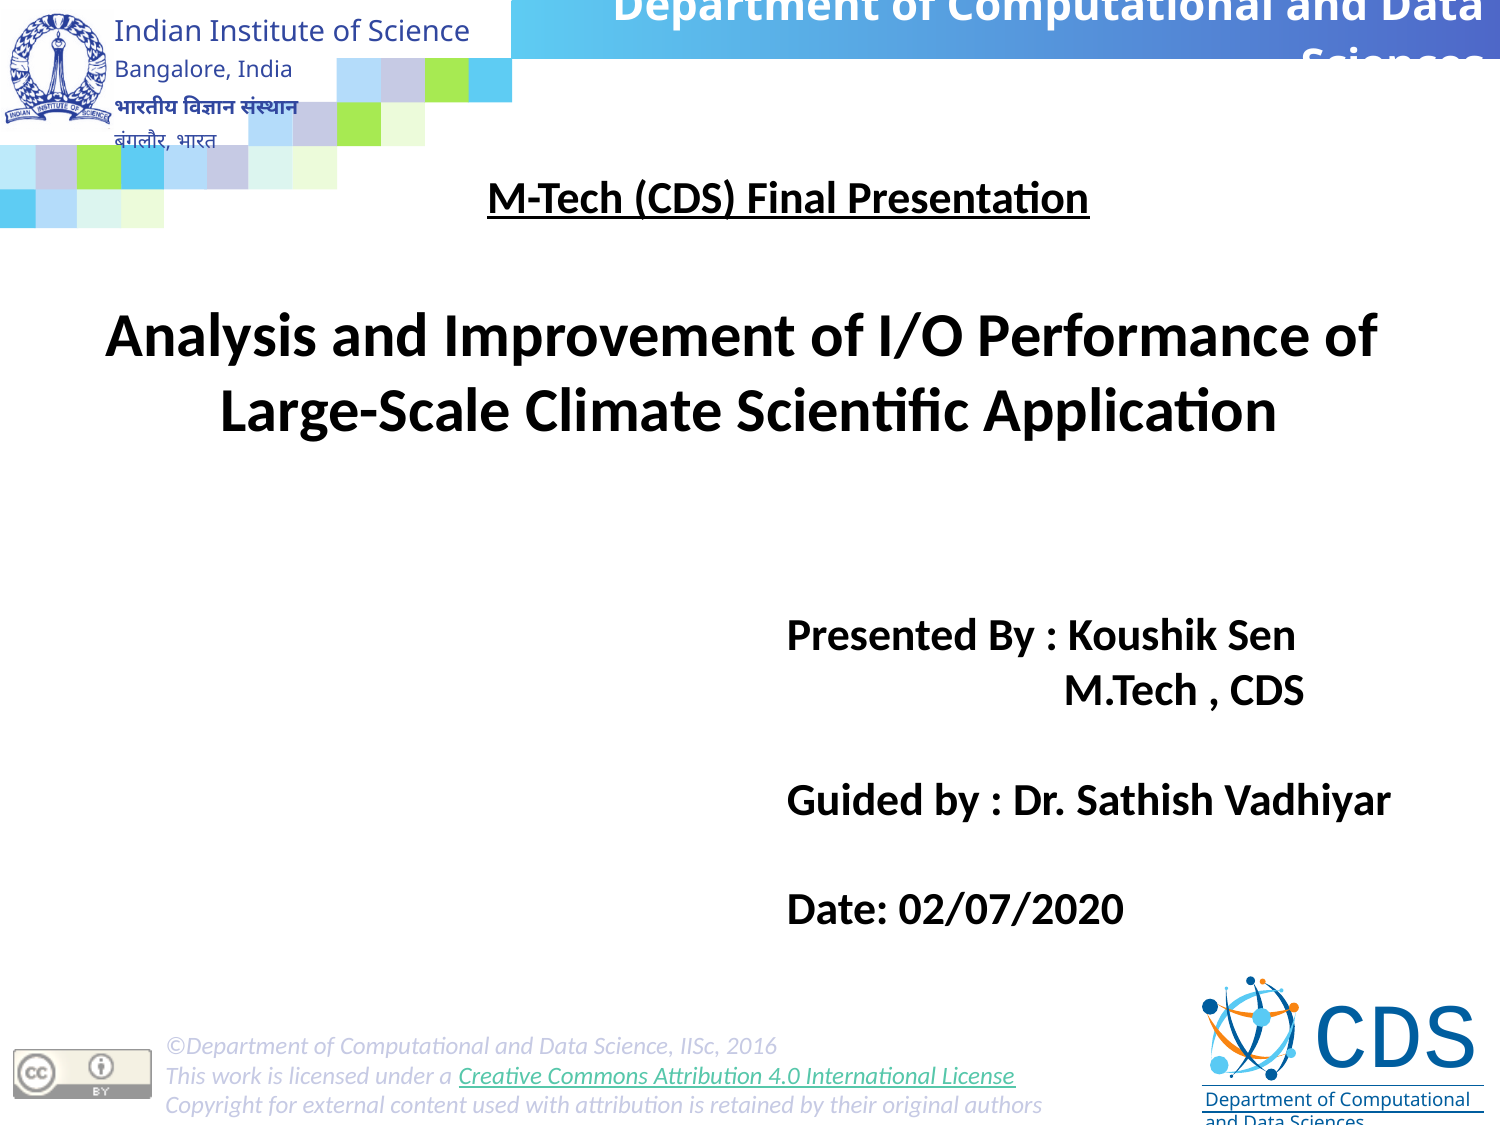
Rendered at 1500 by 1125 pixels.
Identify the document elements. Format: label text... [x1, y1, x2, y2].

text_box Presented By : Koushik Sen M.Tech , CDS Guided by : Dr. Sathish Vadhiyar Date: 02/07/2020 [771, 589, 1455, 1034]
picture [1, 9, 114, 132]
picture [13, 1049, 152, 1099]
text_box Analysis and Improvement of I/O Performance of Large-Scale Climate Scientific Application [63, 279, 1437, 515]
text_box M-Tech (CDS) Final Presentation [472, 152, 1283, 205]
